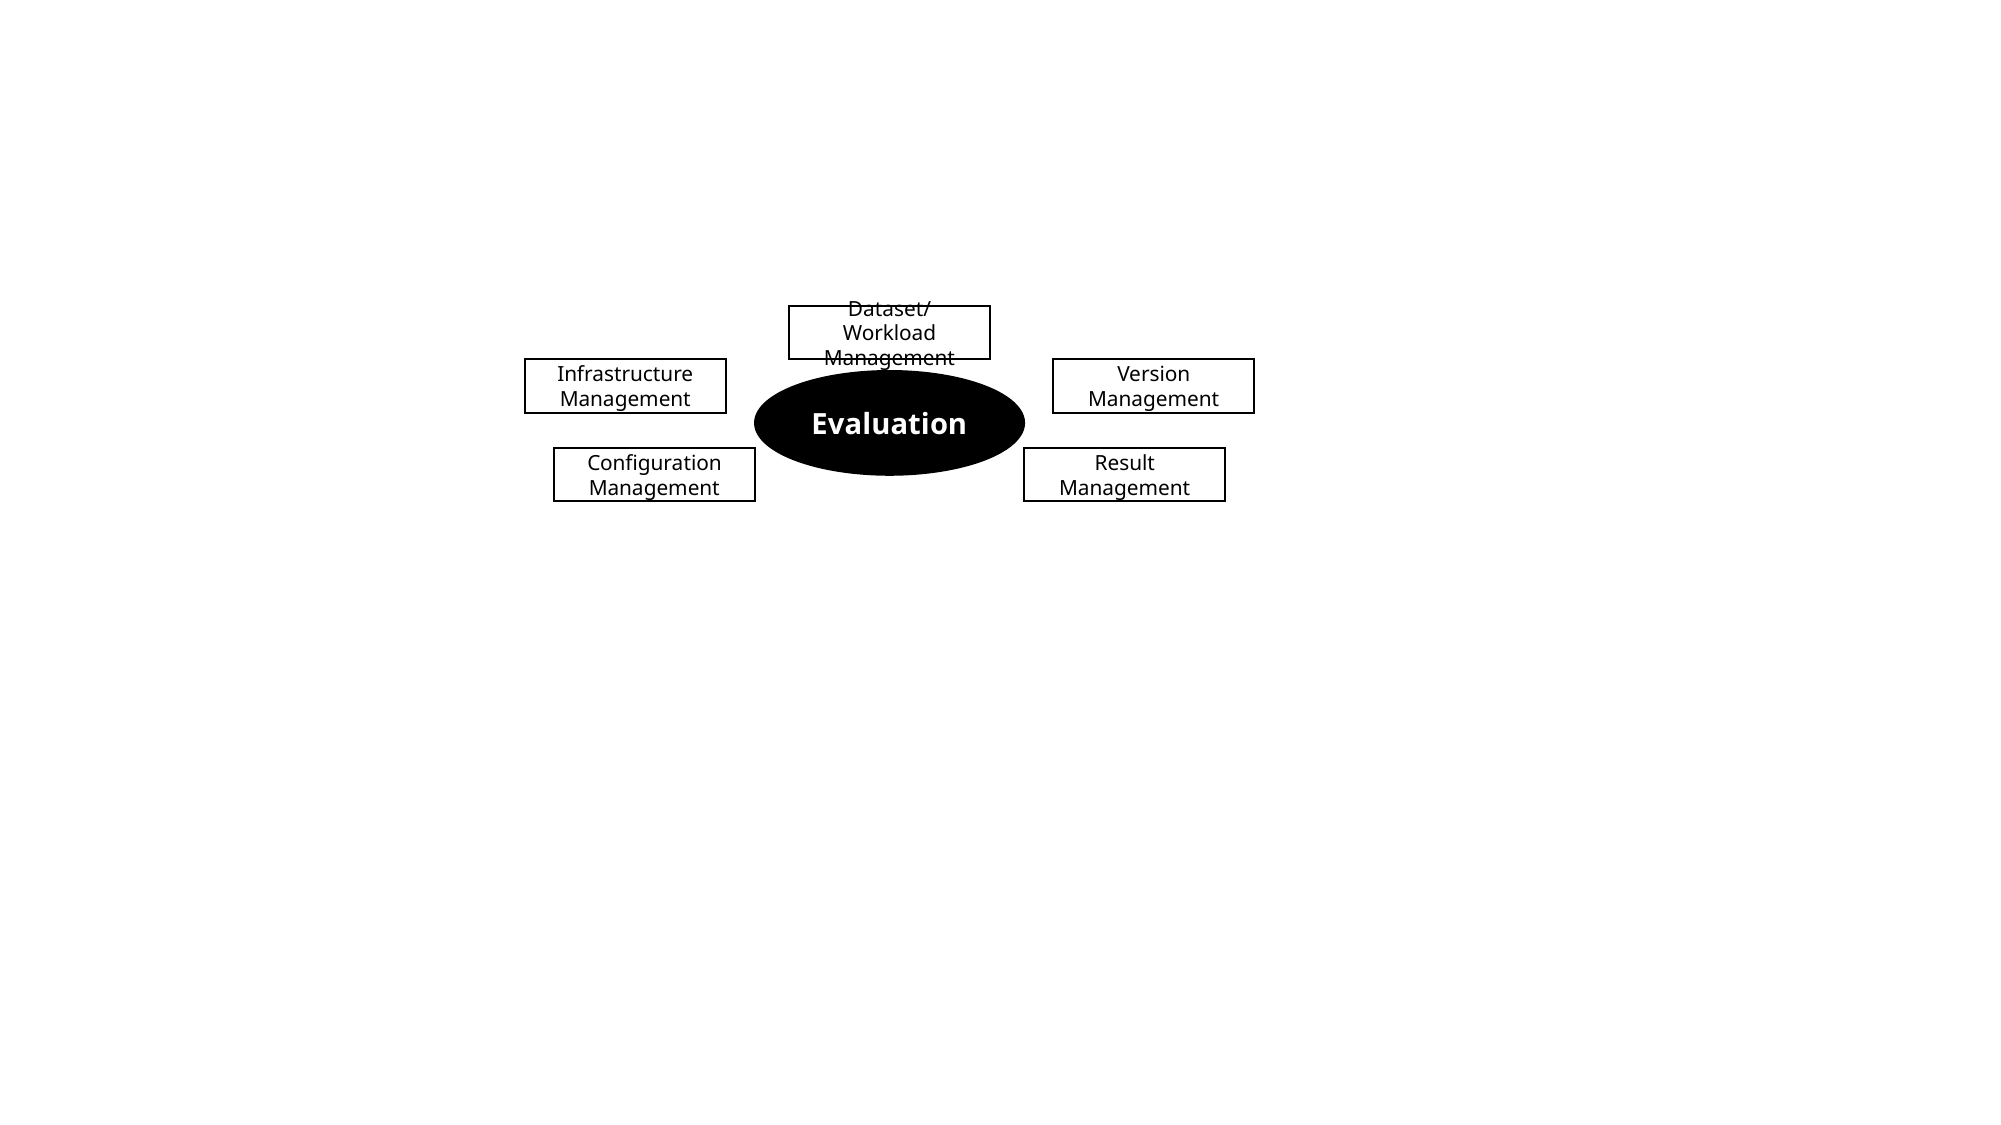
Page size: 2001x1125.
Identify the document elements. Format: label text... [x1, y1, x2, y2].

text_box Infrastructure Management [524, 358, 727, 414]
text_box Evaluation [754, 370, 1026, 476]
text_box Dataset/Workload Management [788, 305, 991, 360]
text_box Version Management [1052, 358, 1255, 414]
text_box Configuration Management [553, 447, 756, 502]
text_box Result Management [1023, 447, 1226, 502]
